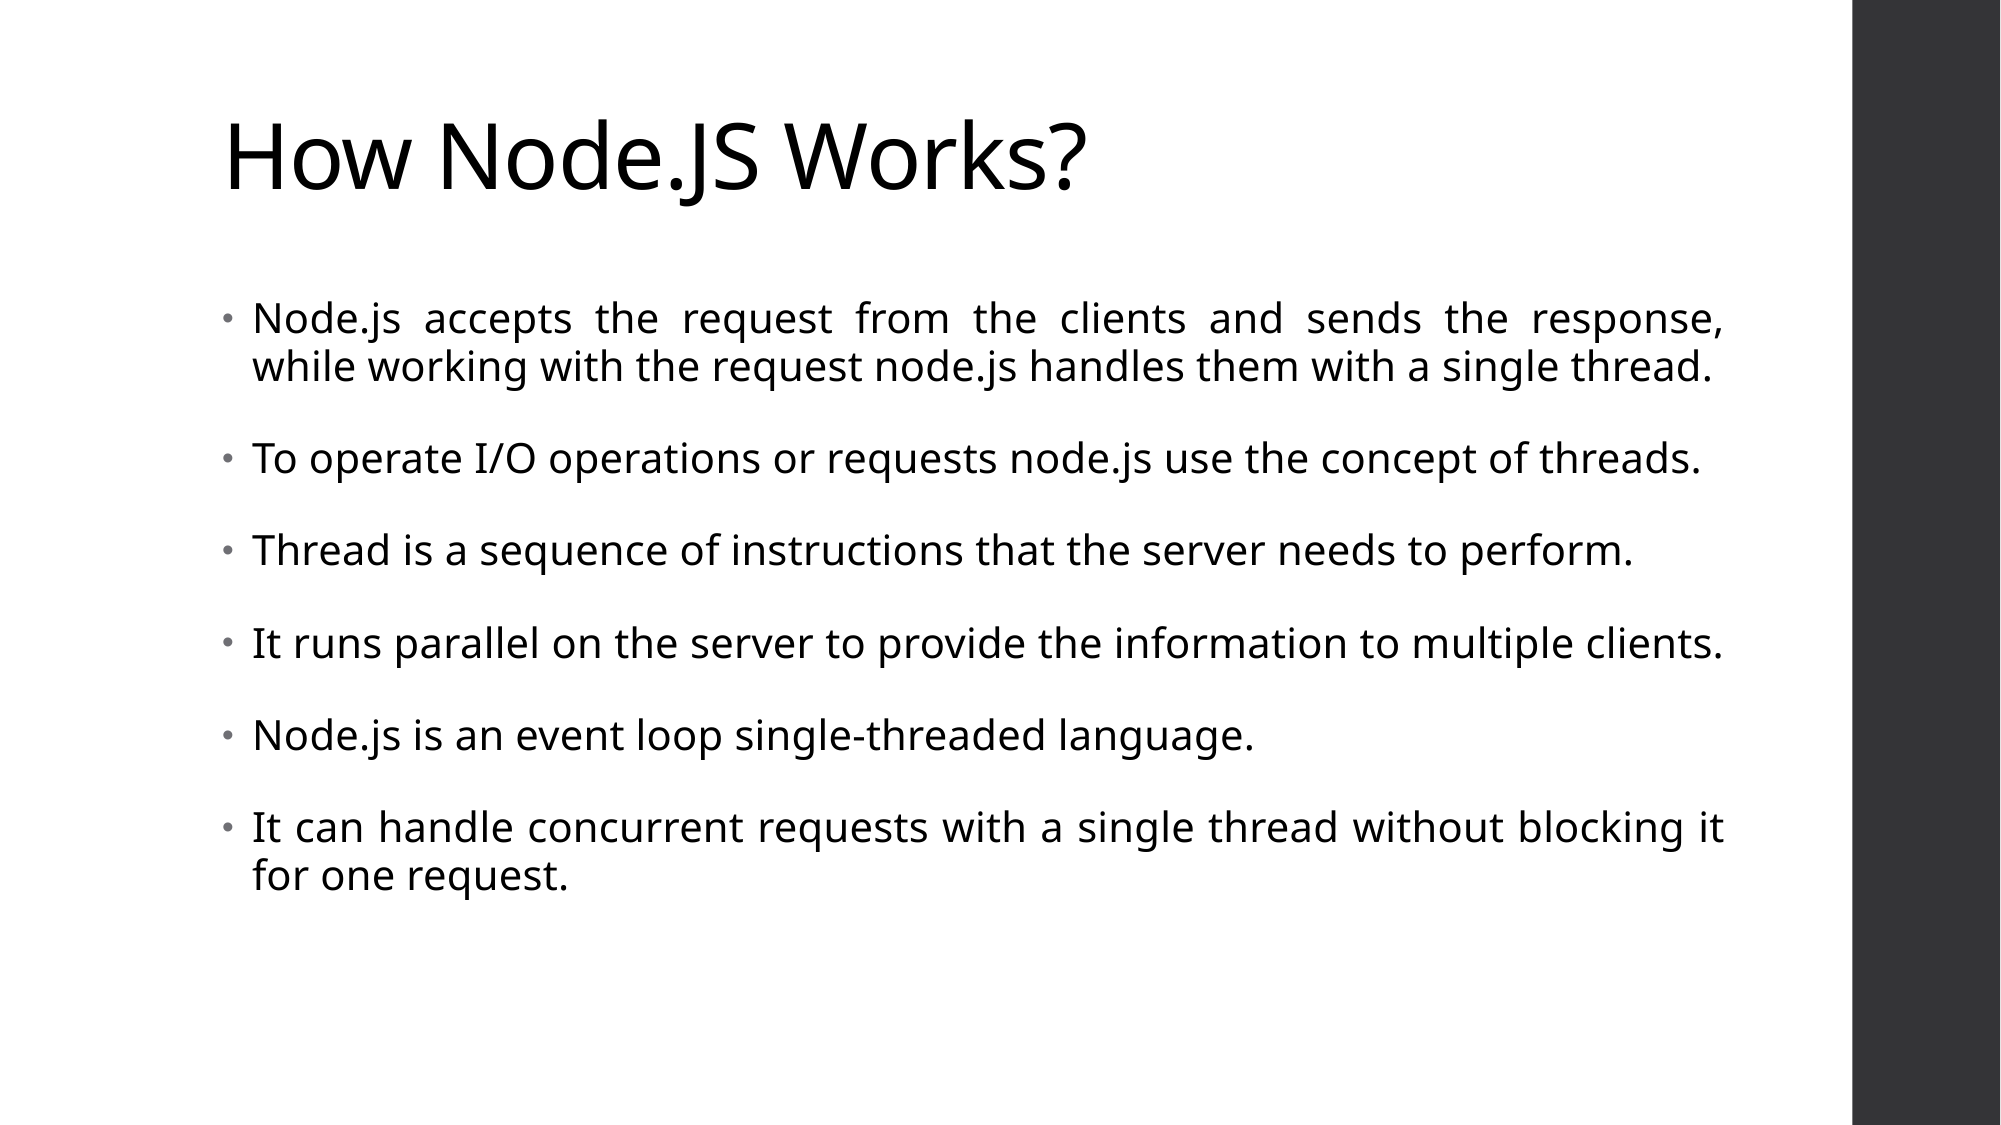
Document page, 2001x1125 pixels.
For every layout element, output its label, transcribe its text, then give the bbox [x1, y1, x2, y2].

title How Node.JS Works? [206, 60, 1797, 218]
list Node.js accepts the request from the clients and sends the response, while working with the request node.js handles them with a single thread. To operate I/O operations or requests node.js use the concept of threads. Thread is a sequence of instructions that the server needs to perform. It runs parallel on the server to provide the information to multiple clients. Node.js is an event loop single-threaded language. It can handle concurrent requests with a single thread without blocking it for one request. [206, 287, 1742, 1014]
